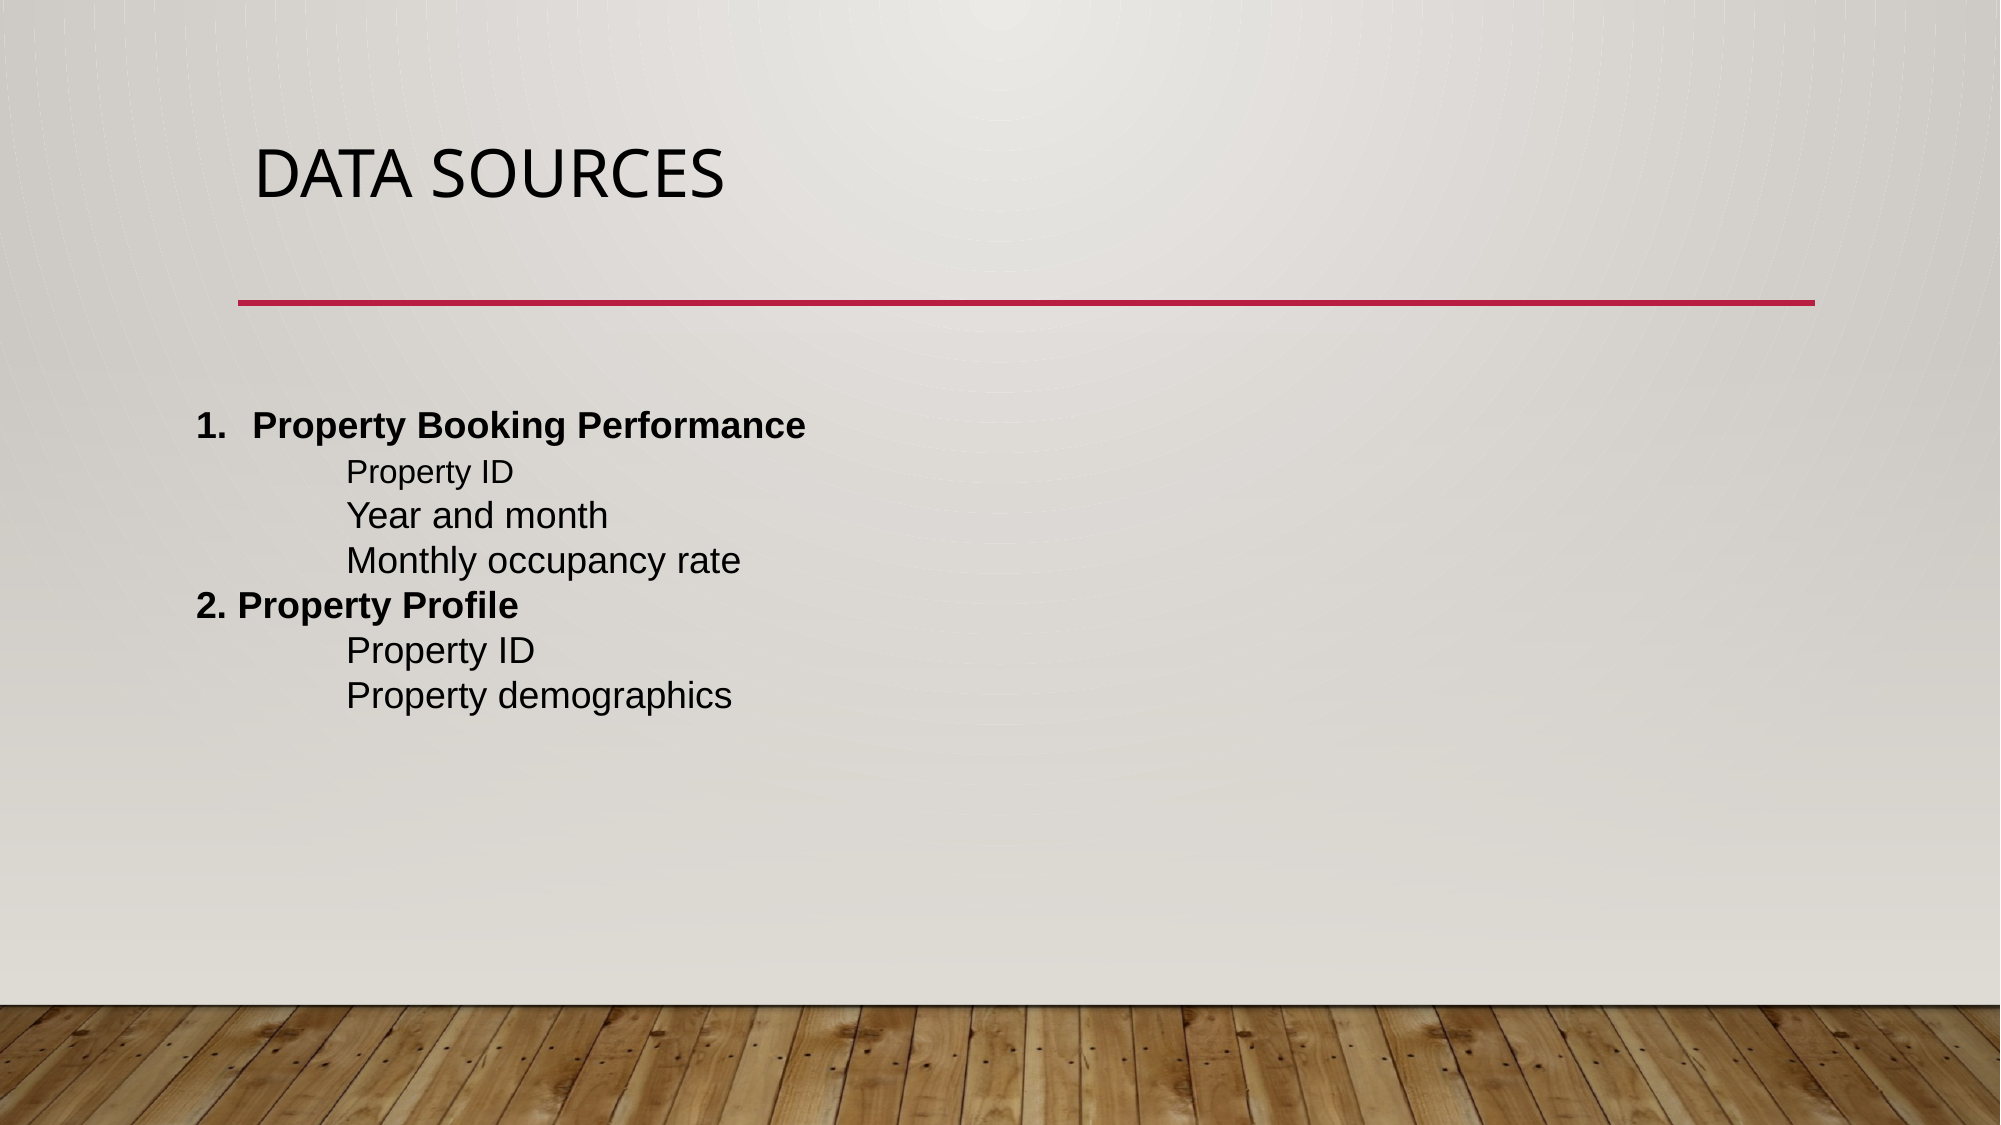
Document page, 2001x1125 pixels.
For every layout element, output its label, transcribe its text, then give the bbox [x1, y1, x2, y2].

picture [0, 1005, 2000, 1125]
list Property Booking Performance Property ID Year and month Monthly occupancy rate 2. Property Profile Property ID Property demographics [181, 254, 828, 907]
title Data Sources [238, 131, 1814, 305]
